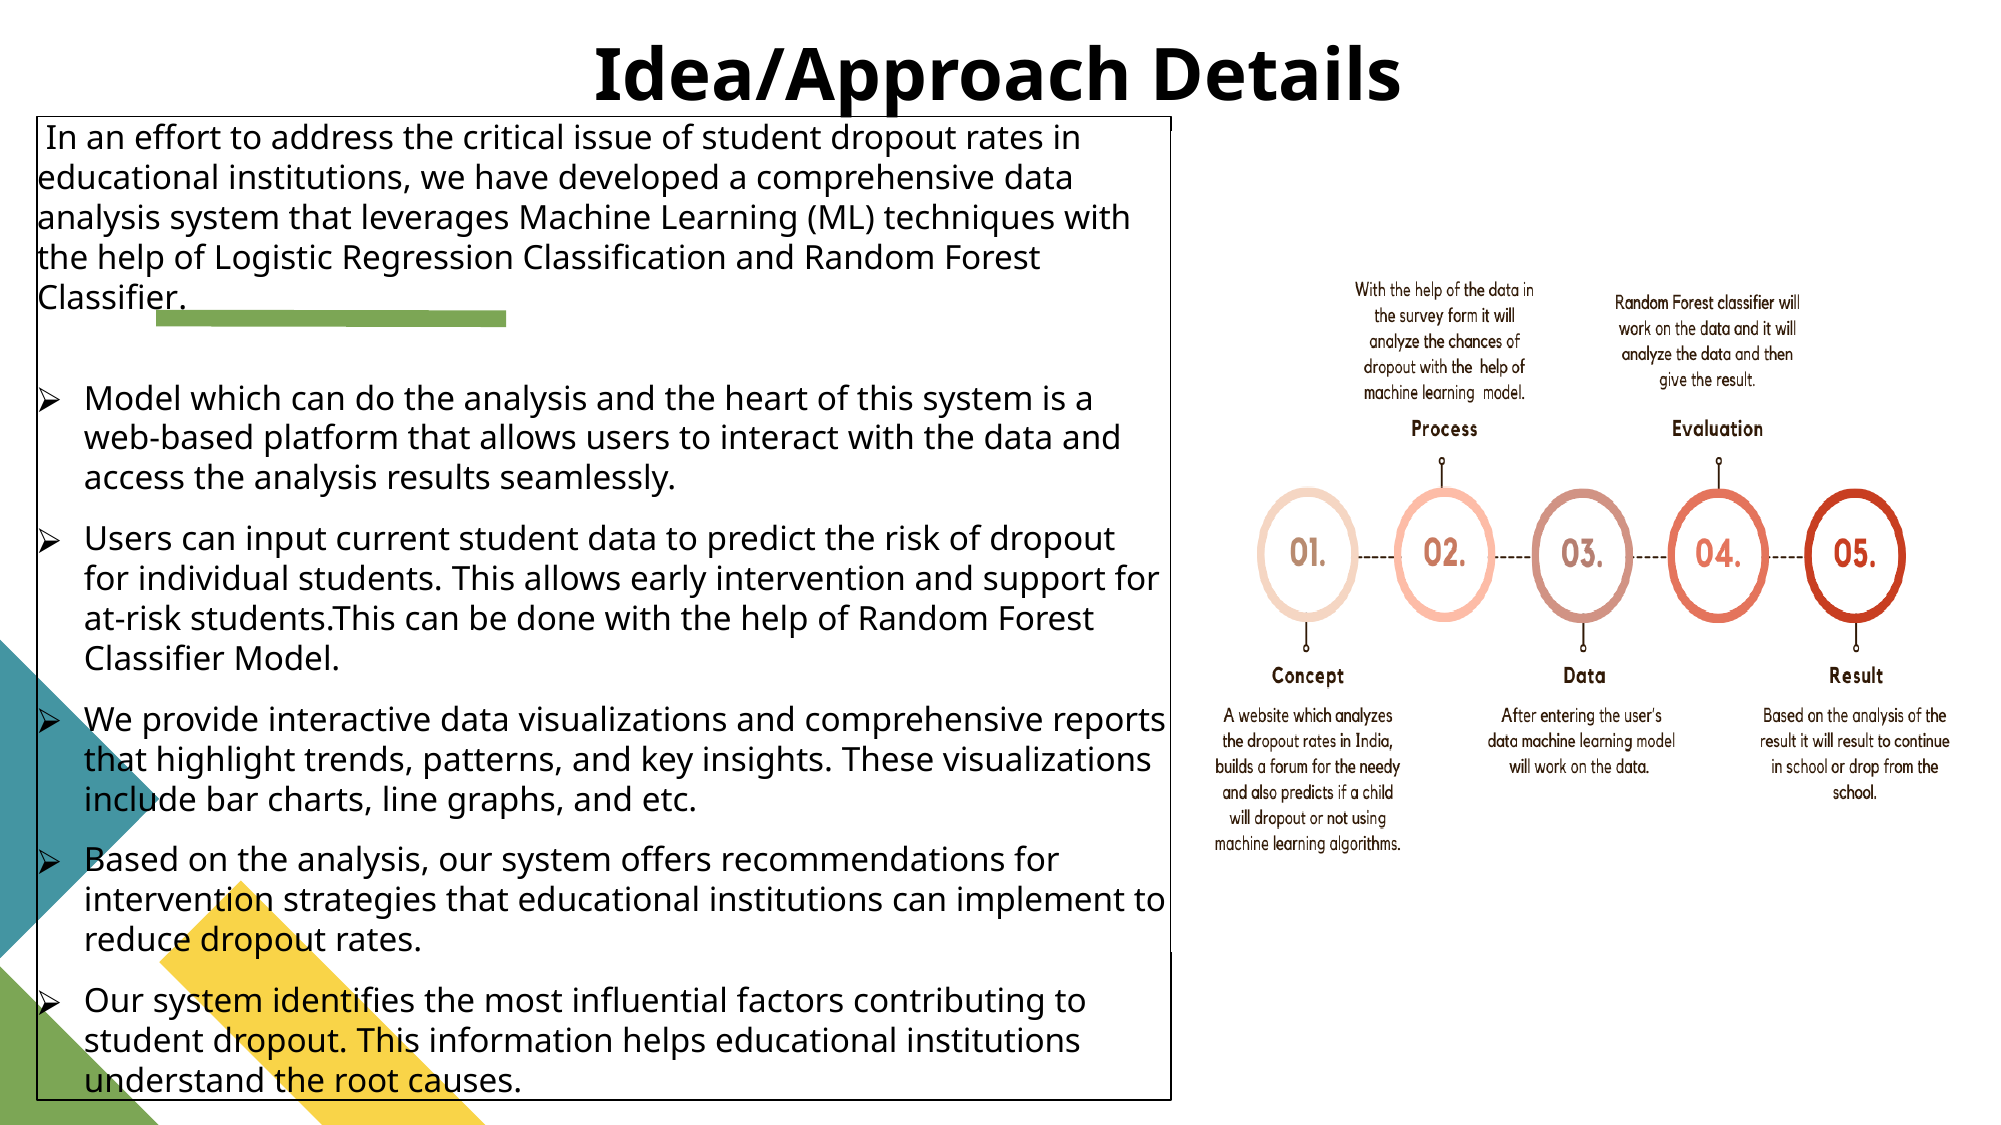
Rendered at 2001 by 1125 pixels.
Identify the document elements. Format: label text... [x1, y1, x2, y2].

title Idea/Approach Details [594, 16, 1406, 117]
slide_number [159, 1038, 246, 1080]
list In an effort to address the critical issue of student dropout rates in educational institutions, we have developed a comprehensive data analysis system that leverages Machine Learning (ML) techniques with the help of Logistic Regression Classification and Random Forest Classifier. Model which can do the analysis and the heart of this system is a web-based platform that allows users to interact with the data and access the analysis results seamlessly. Users can input current student data to predict the risk of dropout for individual students. This allows early intervention and support for at-risk students.This can be done with the help of Random Forest Classifier Model. We provide interactive data visualizations and comprehensive reports that highlight trends, patterns, and key insights. These visualizations include bar charts, line graphs, and etc. Based on the analysis, our system offers recommendations for intervention strategies that educational institutions can implement to reduce dropout rates. Our system identifies the most influential factors contributing to student dropout. This information helps educational institutions understand the root causes. [37, 116, 1172, 1100]
picture [1170, 131, 1991, 952]
